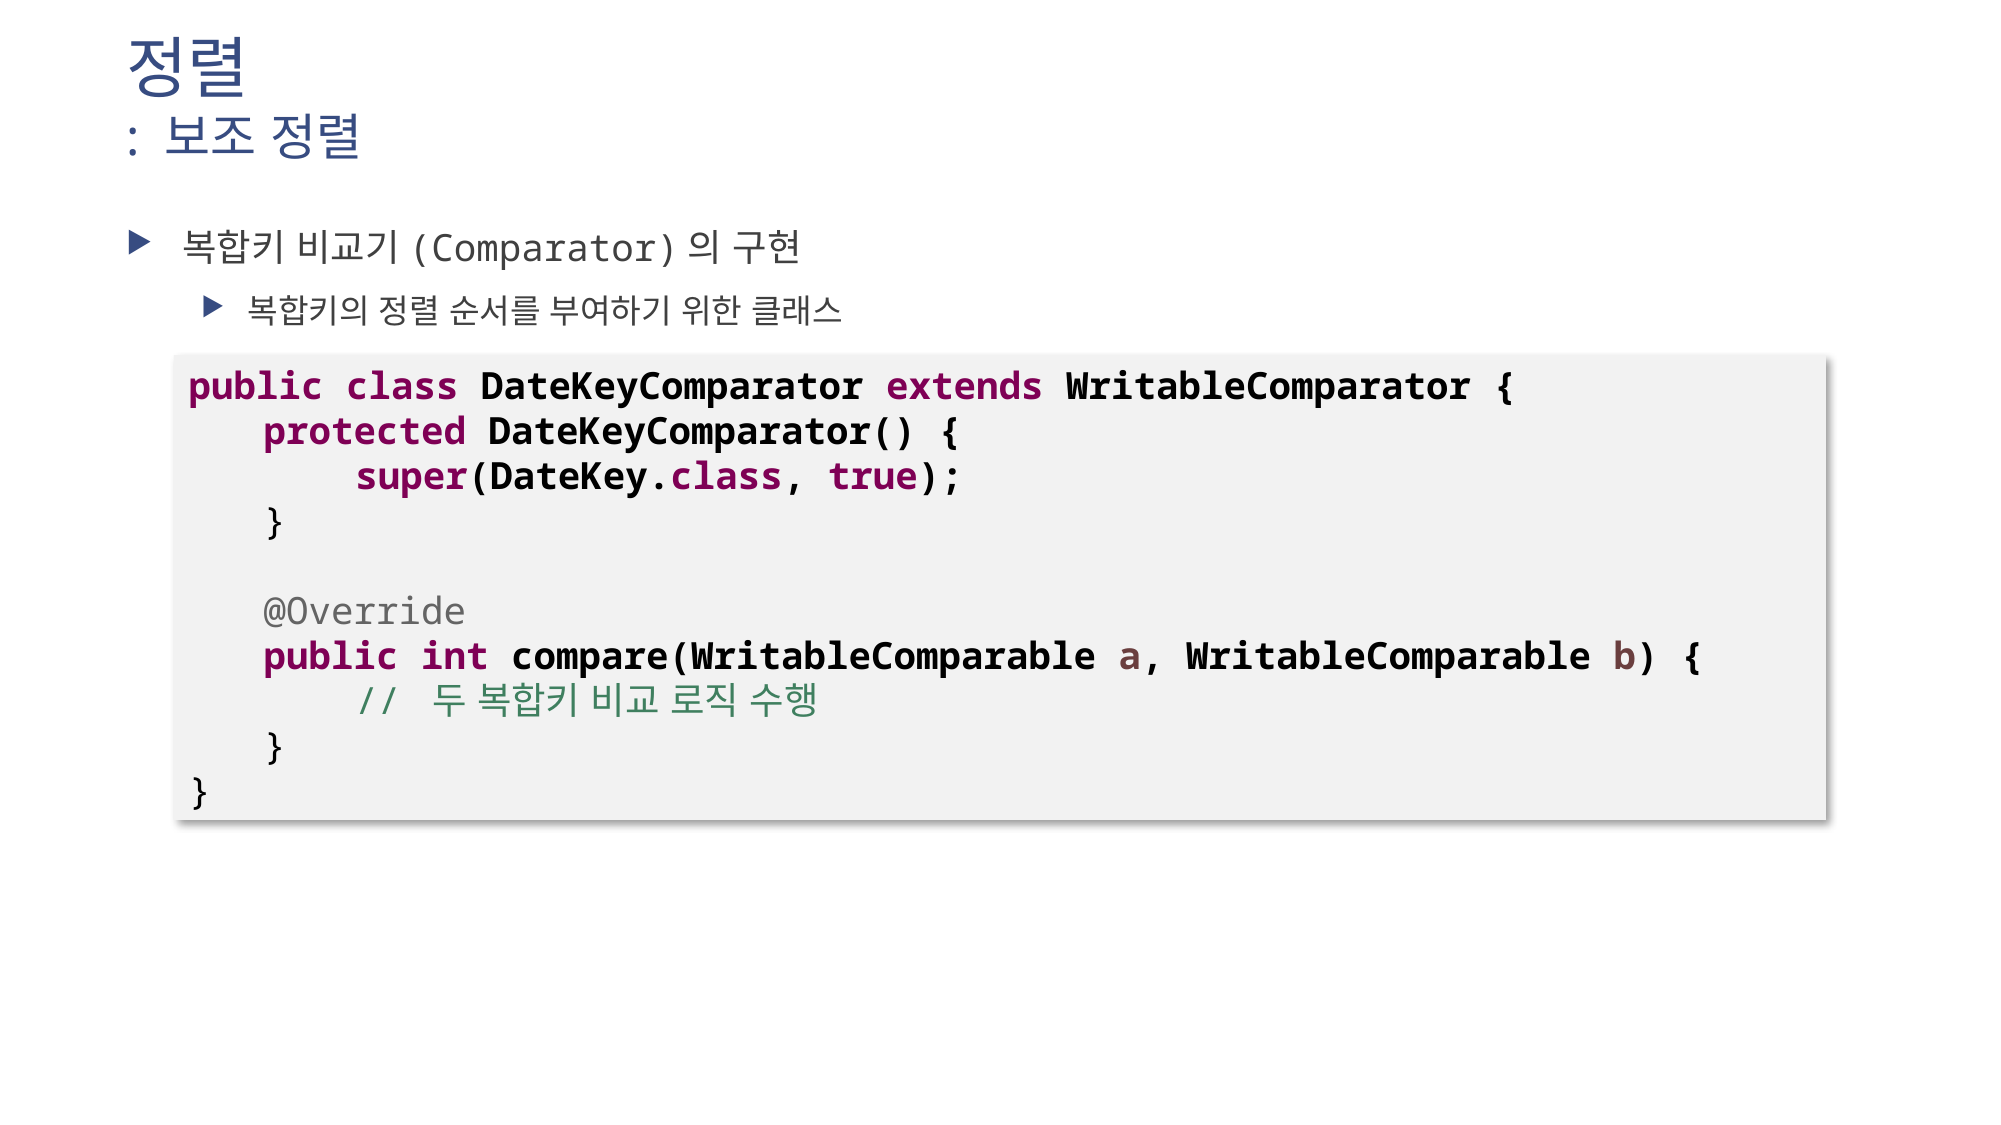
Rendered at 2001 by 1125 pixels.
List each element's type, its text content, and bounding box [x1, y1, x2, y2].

title 정렬 : 보조 정렬 [111, 18, 1522, 216]
list 복합키 비교기(Comparator)의 구현 복합키의 정렬 순서를 부여하기 위한 클래스 [111, 216, 1522, 992]
text_box public class DateKeyComparator extends WritableComparator { protected DateKeyComparator() { super(DateKey.class, true); } @Override public int compare(WritableComparable a, WritableComparable b) { // 두 복합키 비교 로직 수행 } } [173, 355, 1826, 820]
